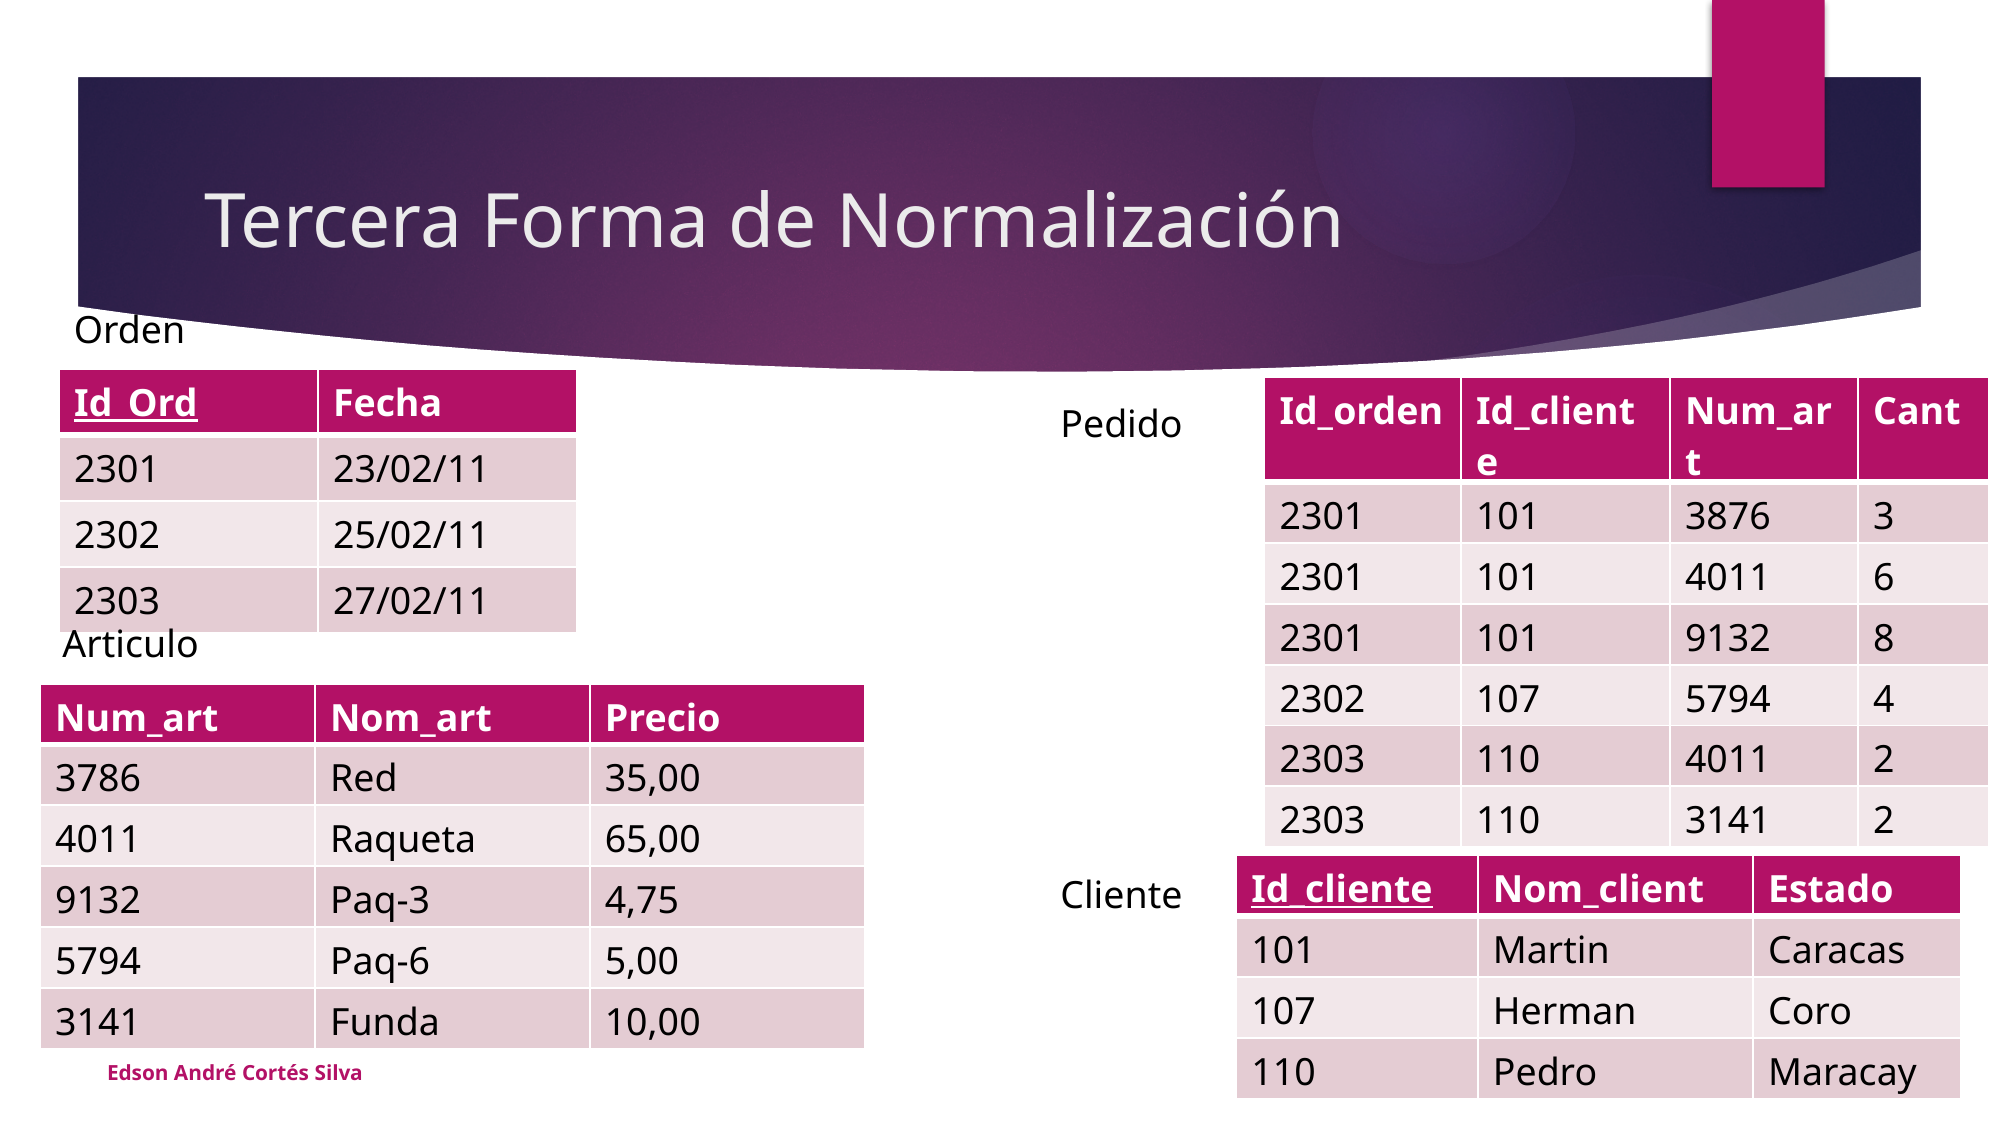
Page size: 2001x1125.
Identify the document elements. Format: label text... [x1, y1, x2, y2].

table_header Precio [591, 685, 864, 742]
table_cell Caracas [1754, 919, 1960, 976]
table_cell 2301 [1265, 485, 1460, 542]
table_cell 4,75 [591, 867, 864, 926]
table_cell Herman [1479, 978, 1752, 1037]
table_cell 10,00 [591, 989, 864, 1048]
table_cell 101 [1462, 485, 1669, 542]
table_cell Martin [1479, 919, 1752, 976]
table_cell 101 [1462, 544, 1669, 603]
table_cell 2303 [1265, 726, 1460, 785]
table_cell 2301 [1265, 605, 1460, 664]
table_header Id_Ord [60, 370, 317, 432]
table_header Num_art [1671, 378, 1857, 479]
table_cell 2301 [60, 438, 317, 500]
table_cell 2303 [60, 568, 317, 632]
table_cell Coro [1754, 978, 1960, 1037]
table_cell Maracay [1754, 1039, 1960, 1098]
table_cell 25/02/11 [319, 502, 576, 566]
table_cell 3 [1859, 485, 1988, 542]
table_cell 107 [1237, 978, 1477, 1037]
table_cell 2302 [60, 502, 317, 566]
table_header Id_orden [1265, 378, 1460, 479]
table_cell 4 [1859, 666, 1988, 725]
table_cell 23/02/11 [319, 438, 576, 500]
table_cell 3141 [41, 989, 314, 1048]
table_cell Paq-3 [316, 867, 589, 926]
table_cell 2301 [1265, 544, 1460, 603]
table_header Estado [1754, 856, 1960, 913]
table_cell Raqueta [316, 806, 589, 865]
table_cell 101 [1462, 605, 1669, 664]
table_cell 6 [1859, 544, 1988, 603]
footer Edson André Cortés Silva [92, 1049, 726, 1099]
text_box Articulo [47, 612, 276, 673]
table_header Nom_art [316, 685, 589, 742]
table_cell Pedro [1479, 1039, 1752, 1098]
table_header Id_cliente [1237, 856, 1477, 913]
table_cell 5,00 [591, 928, 864, 987]
table_cell 110 [1462, 726, 1669, 785]
table_cell 2302 [1265, 666, 1460, 725]
table_cell 3141 [1671, 787, 1857, 846]
table_cell 110 [1237, 1039, 1477, 1098]
table_cell 107 [1462, 666, 1669, 725]
table_cell 2 [1859, 726, 1988, 785]
table_cell 35,00 [591, 747, 864, 804]
table_cell 4011 [1671, 544, 1857, 603]
table_cell 3876 [1671, 485, 1857, 542]
table_cell 5794 [1671, 666, 1857, 725]
title Tercera Forma de Normalización [189, 159, 1627, 276]
table_cell 9132 [1671, 605, 1857, 664]
table_cell Funda [316, 989, 589, 1048]
table_cell 3786 [41, 747, 314, 804]
table_header Fecha [319, 370, 576, 432]
table_cell 65,00 [591, 806, 864, 865]
table_cell 101 [1237, 919, 1477, 976]
text_box Cliente [1045, 864, 1220, 924]
text_box Orden [59, 298, 357, 359]
table_cell 27/02/11 [319, 568, 576, 632]
text_box Pedido [1045, 392, 1220, 453]
table_cell 2303 [1265, 787, 1460, 846]
table_cell 2 [1859, 787, 1988, 846]
table_cell Red [316, 747, 589, 804]
table_header Nom_client [1479, 856, 1752, 913]
table_cell 9132 [41, 867, 314, 926]
table_cell 4011 [1671, 726, 1857, 785]
table_header Num_art [41, 685, 314, 742]
table_header Cant [1859, 378, 1988, 479]
table_cell 110 [1462, 787, 1669, 846]
table_cell Paq-6 [316, 928, 589, 987]
table_cell 5794 [41, 928, 314, 987]
table_cell 8 [1859, 605, 1988, 664]
table_cell 4011 [41, 806, 314, 865]
table_header Id_cliente [1462, 378, 1669, 479]
